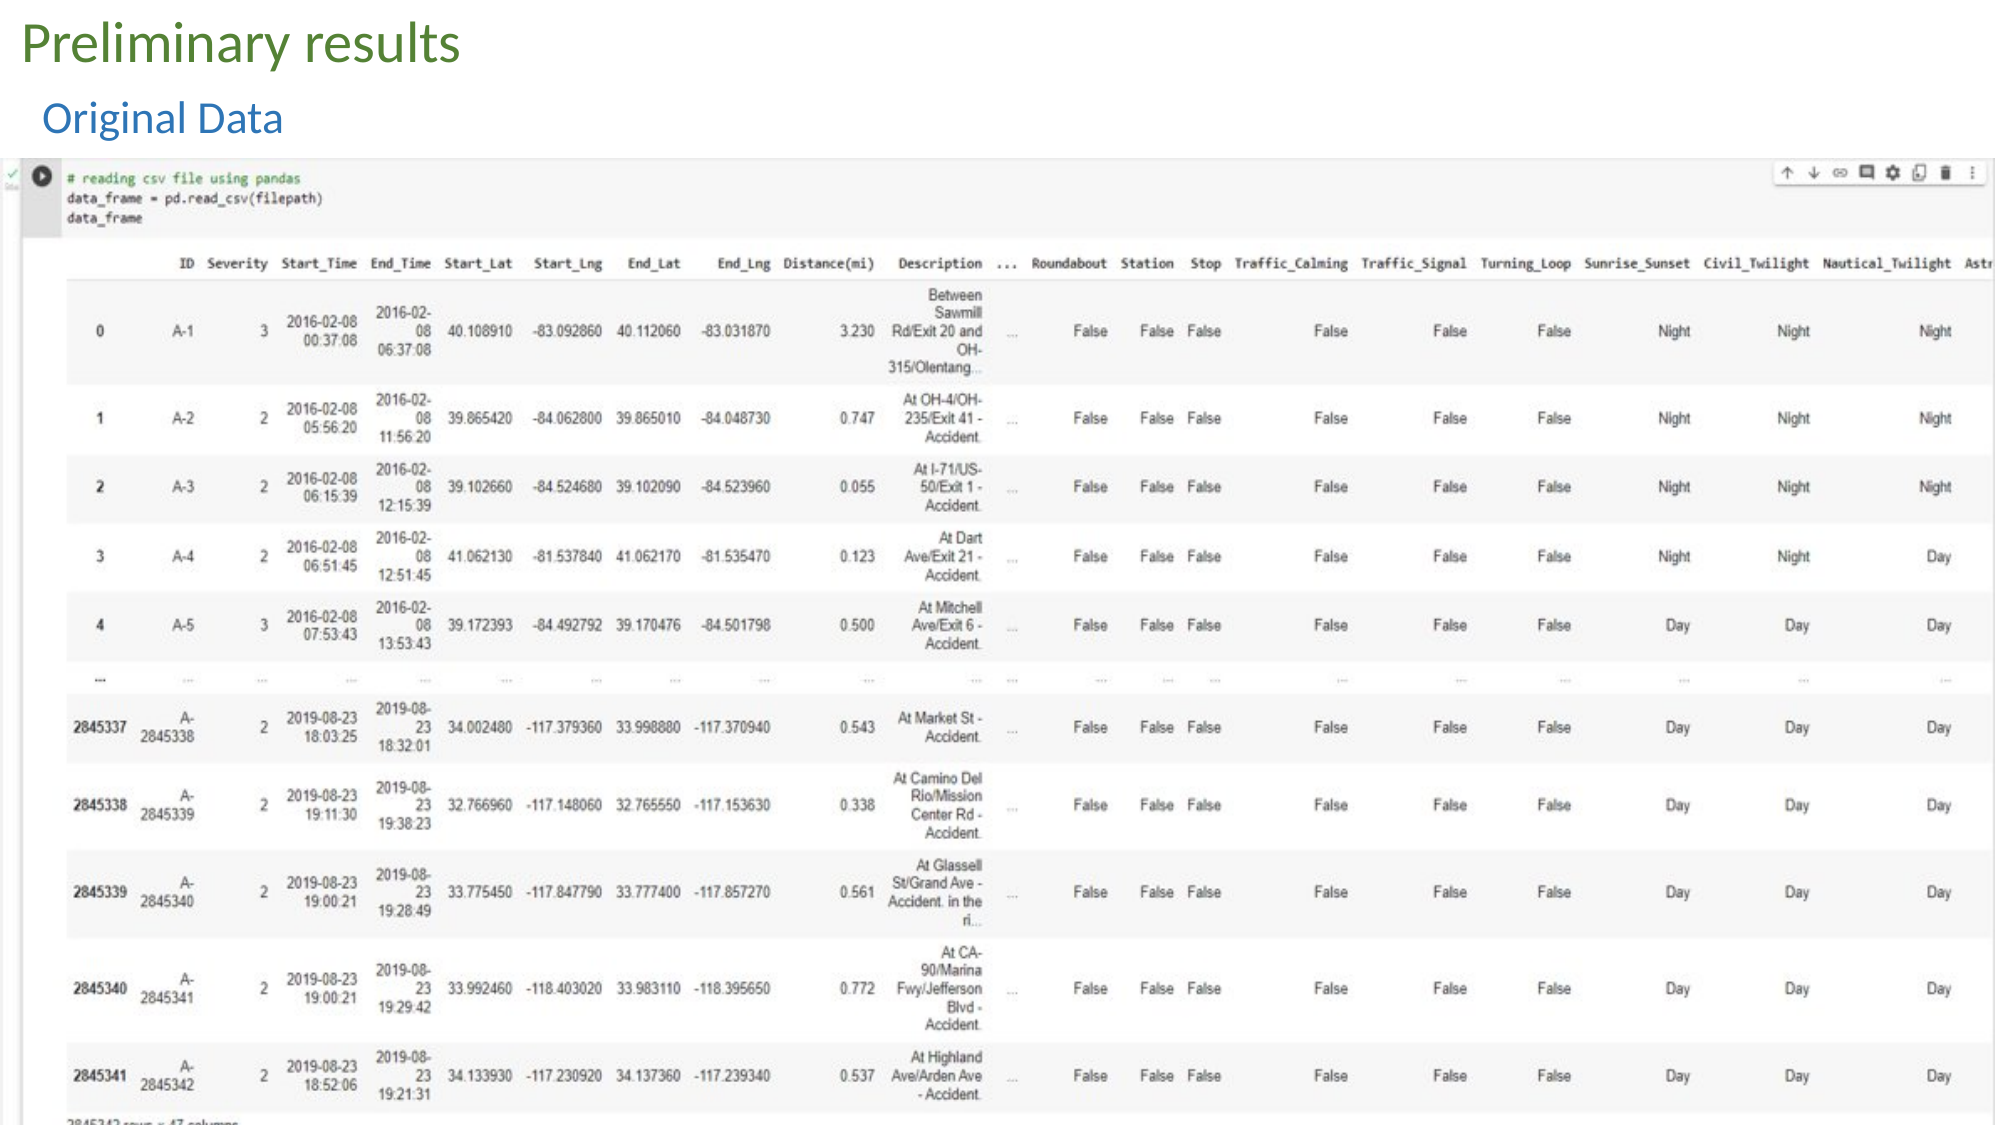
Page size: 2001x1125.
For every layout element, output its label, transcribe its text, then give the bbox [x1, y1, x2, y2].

list Original Data [26, 86, 1974, 158]
picture [0, 158, 1995, 1125]
title Preliminary results [6, 0, 1350, 87]
